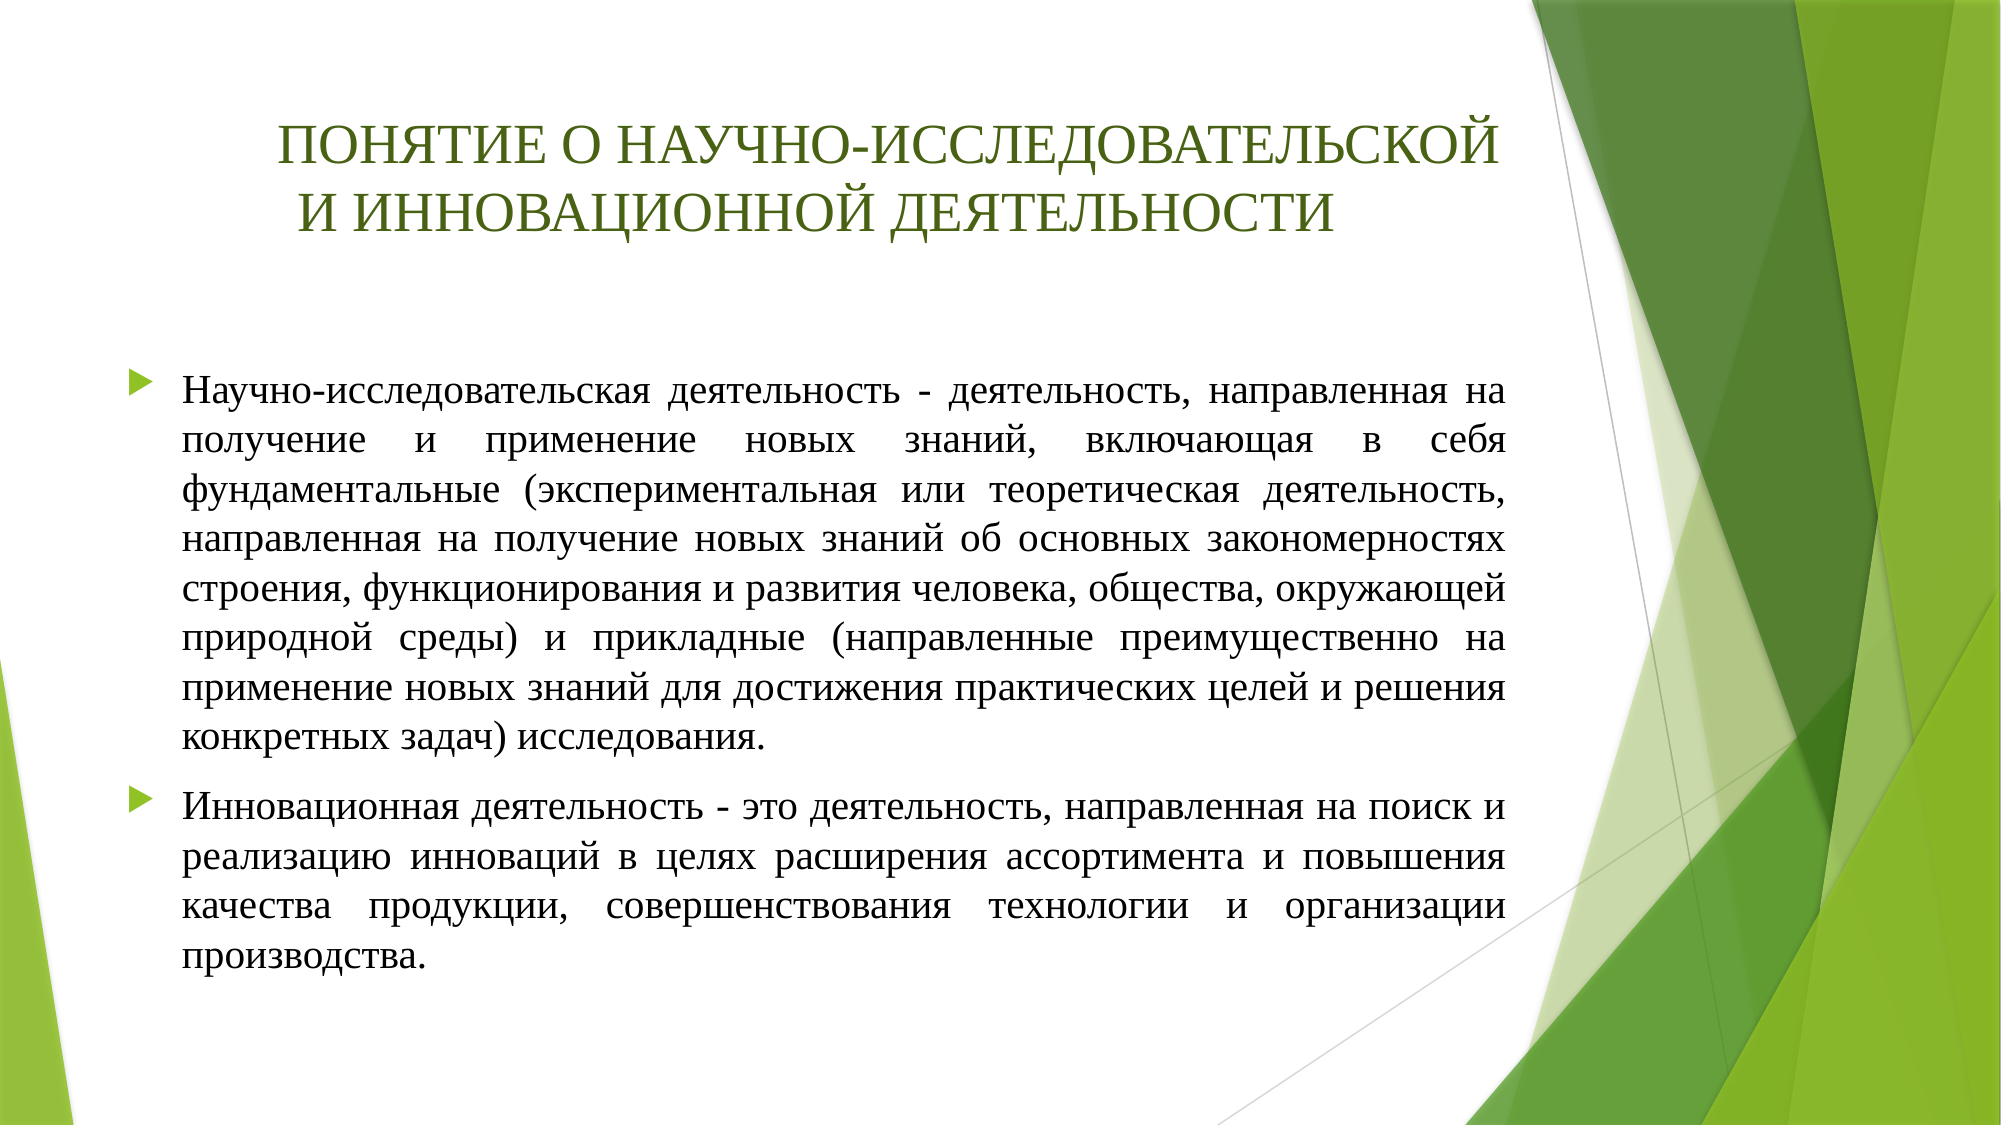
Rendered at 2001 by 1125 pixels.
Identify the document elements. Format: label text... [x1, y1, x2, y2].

list Научно-исследовательская деятельность - деятельность, направленная на получение и применение новых знаний, включающая в себя фундаментальные (экспериментальная или теоретическая деятельность, направленная на получение новых знаний об основных закономерностях строения, функционирования и развития человека, общества, окружающей природной среды) и прикладные (направленные преимущественно на применение новых знаний для достижения практических целей и решения конкретных задач) исследования. Инновационная деятельность - это деятельность, направленная на поиск и реализацию инноваций в целях расширения ассортимента и повышения качества продукции, совершенствования технологии и организации производства. [111, 354, 1522, 992]
title ПОНЯТИЕ О НАУЧНО-ИССЛЕДОВАТЕЛЬСКОЙ И ИННОВАЦИОННОЙ ДЕЯТЕЛЬНОСТИ [111, 99, 1522, 317]
